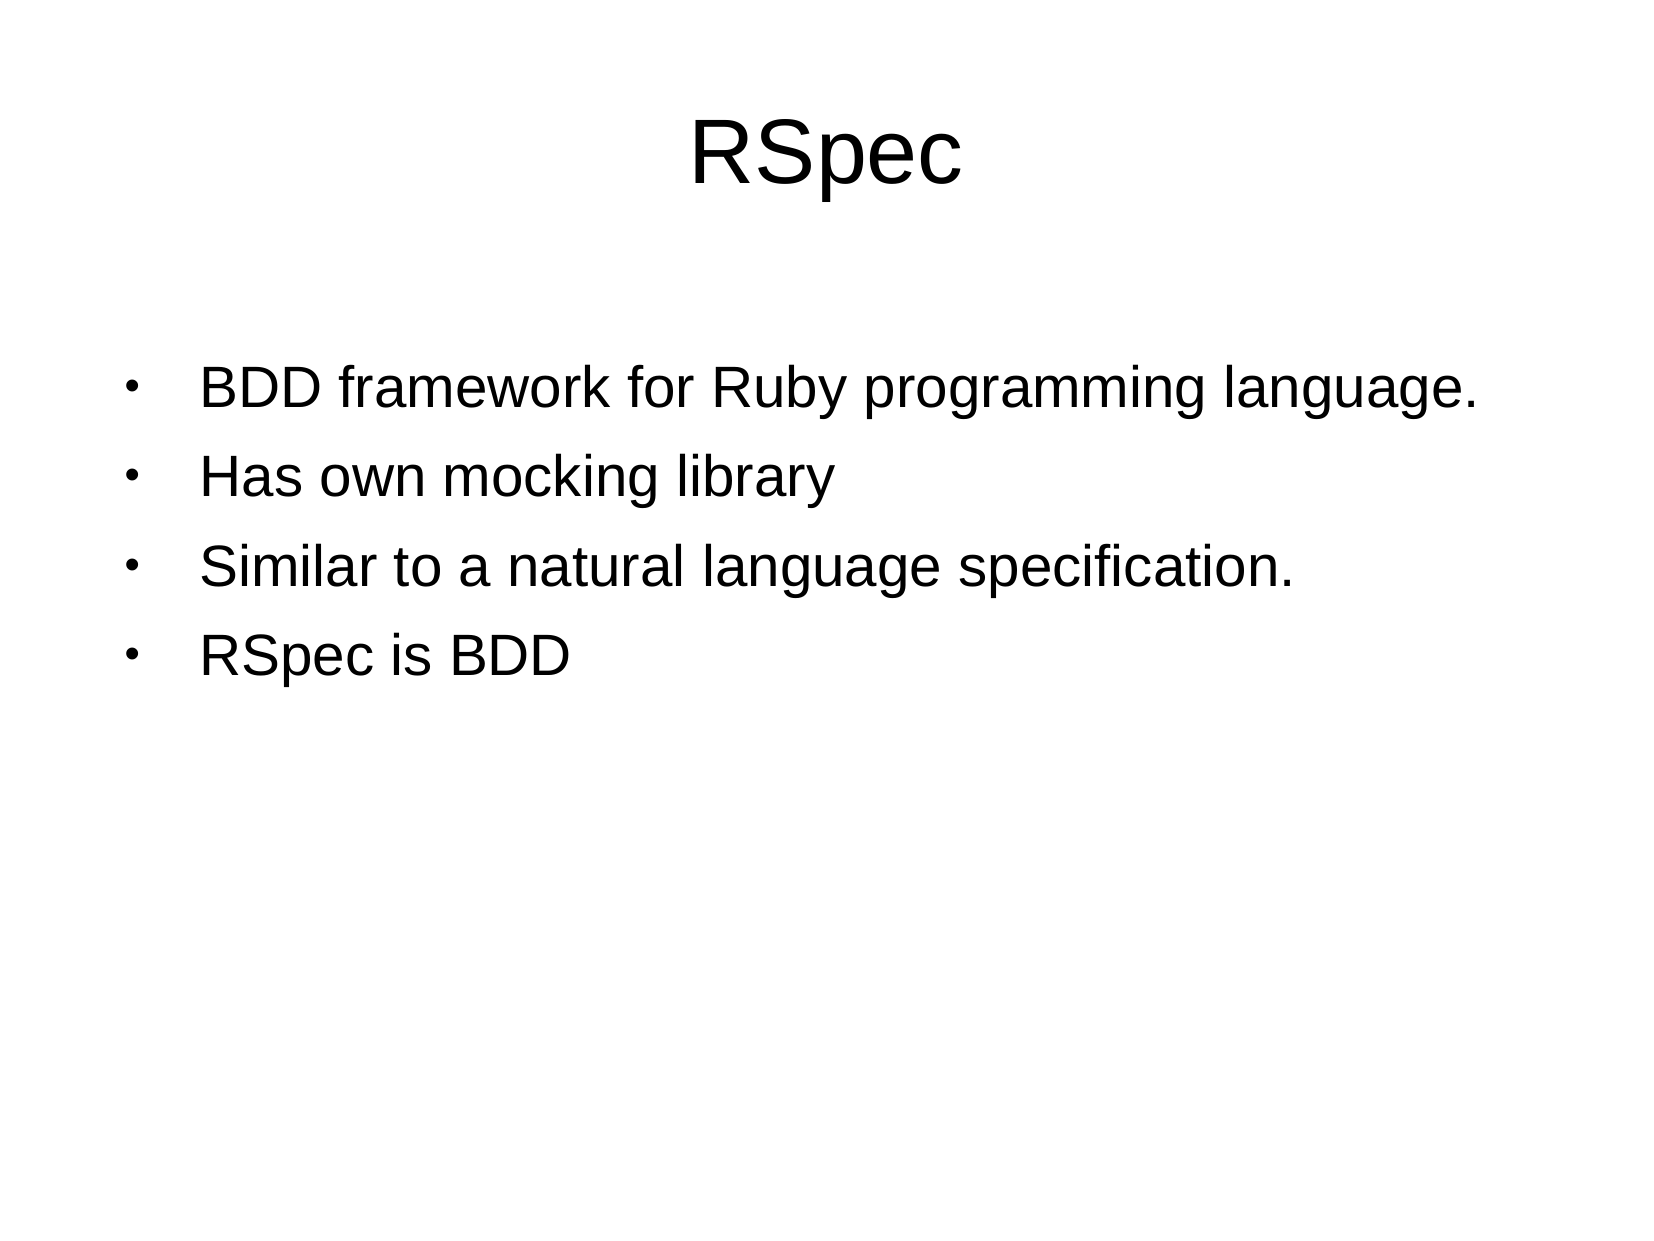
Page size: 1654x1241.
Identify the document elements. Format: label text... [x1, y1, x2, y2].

list BDD framework for Ruby programming language. Has own mocking library Similar to a natural language specification. RSpec is BDD [82, 290, 1571, 1094]
title RSpec [82, 56, 1571, 249]
